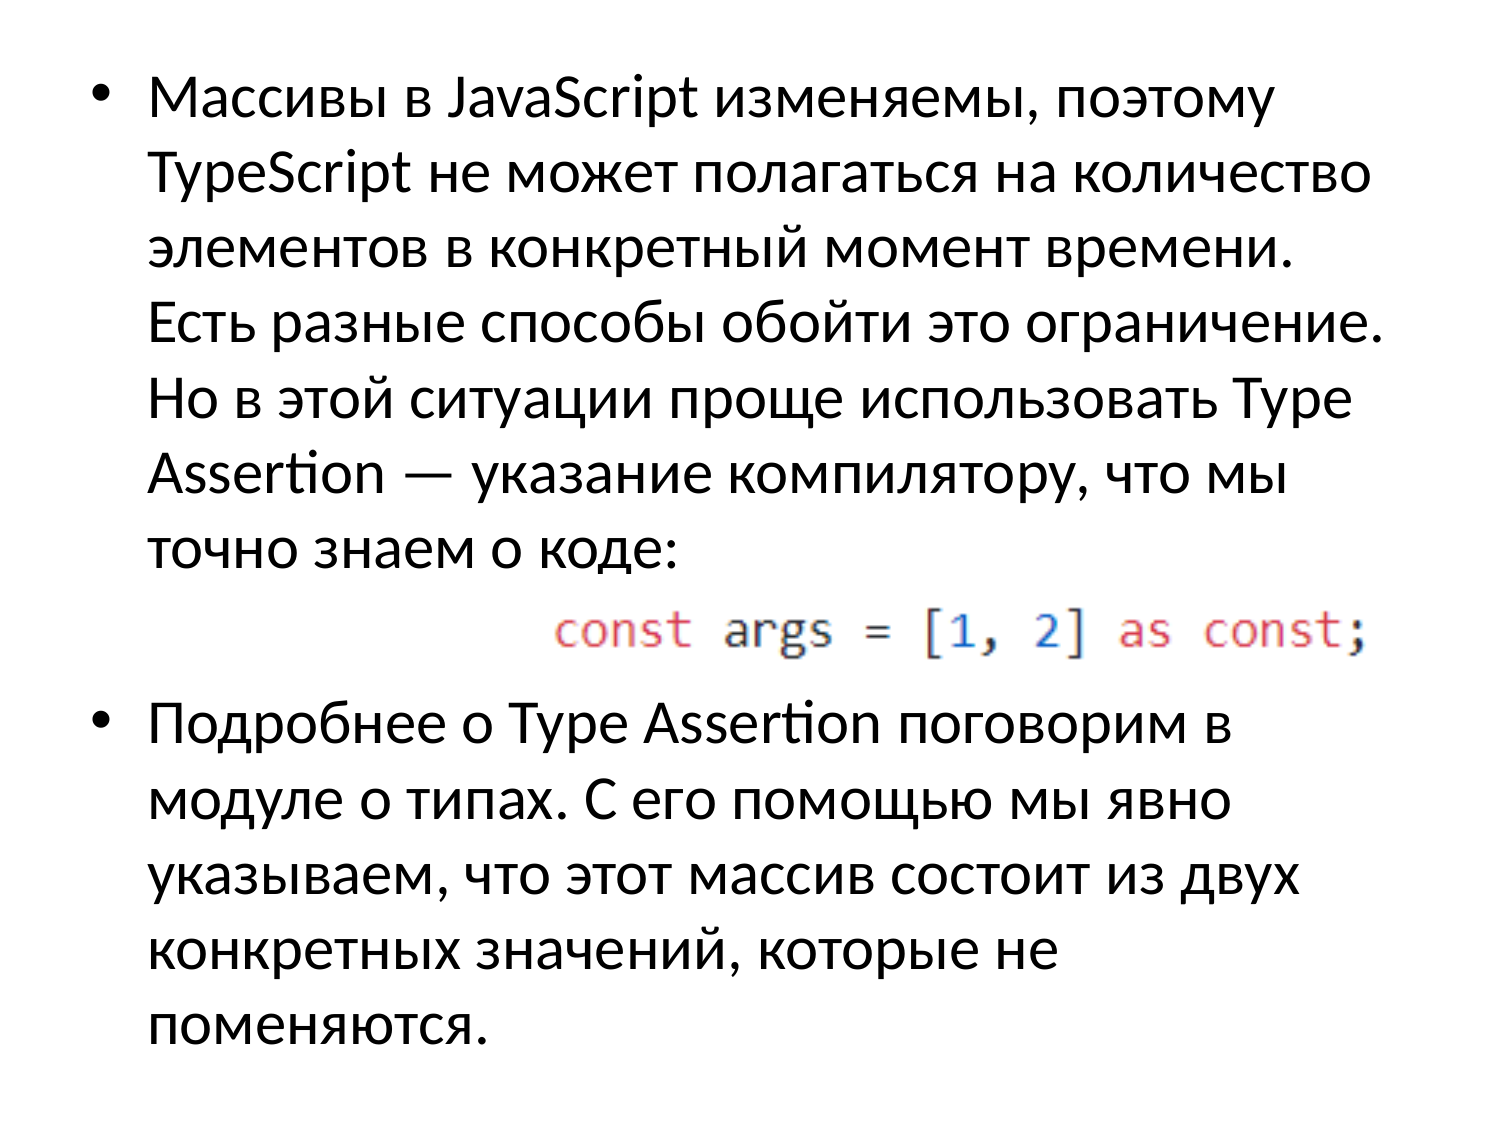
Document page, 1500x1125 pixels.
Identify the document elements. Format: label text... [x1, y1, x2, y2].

list Массивы в JavaScript изменяемы, поэтому TypeScript не может полагаться на количество элементов в конкретный момент времени. Есть разные способы обойти это ограничение. Но в этой ситуации проще использовать Type Assertion — указание компилятору, что мы точно знаем о коде: Подробнее о Type Assertion поговорим в модуле о типах. С его помощью мы явно указываем, что этот массив состоит из двух конкретных значений, которые не поменяются. [75, 46, 1425, 1079]
picture [527, 573, 1416, 692]
